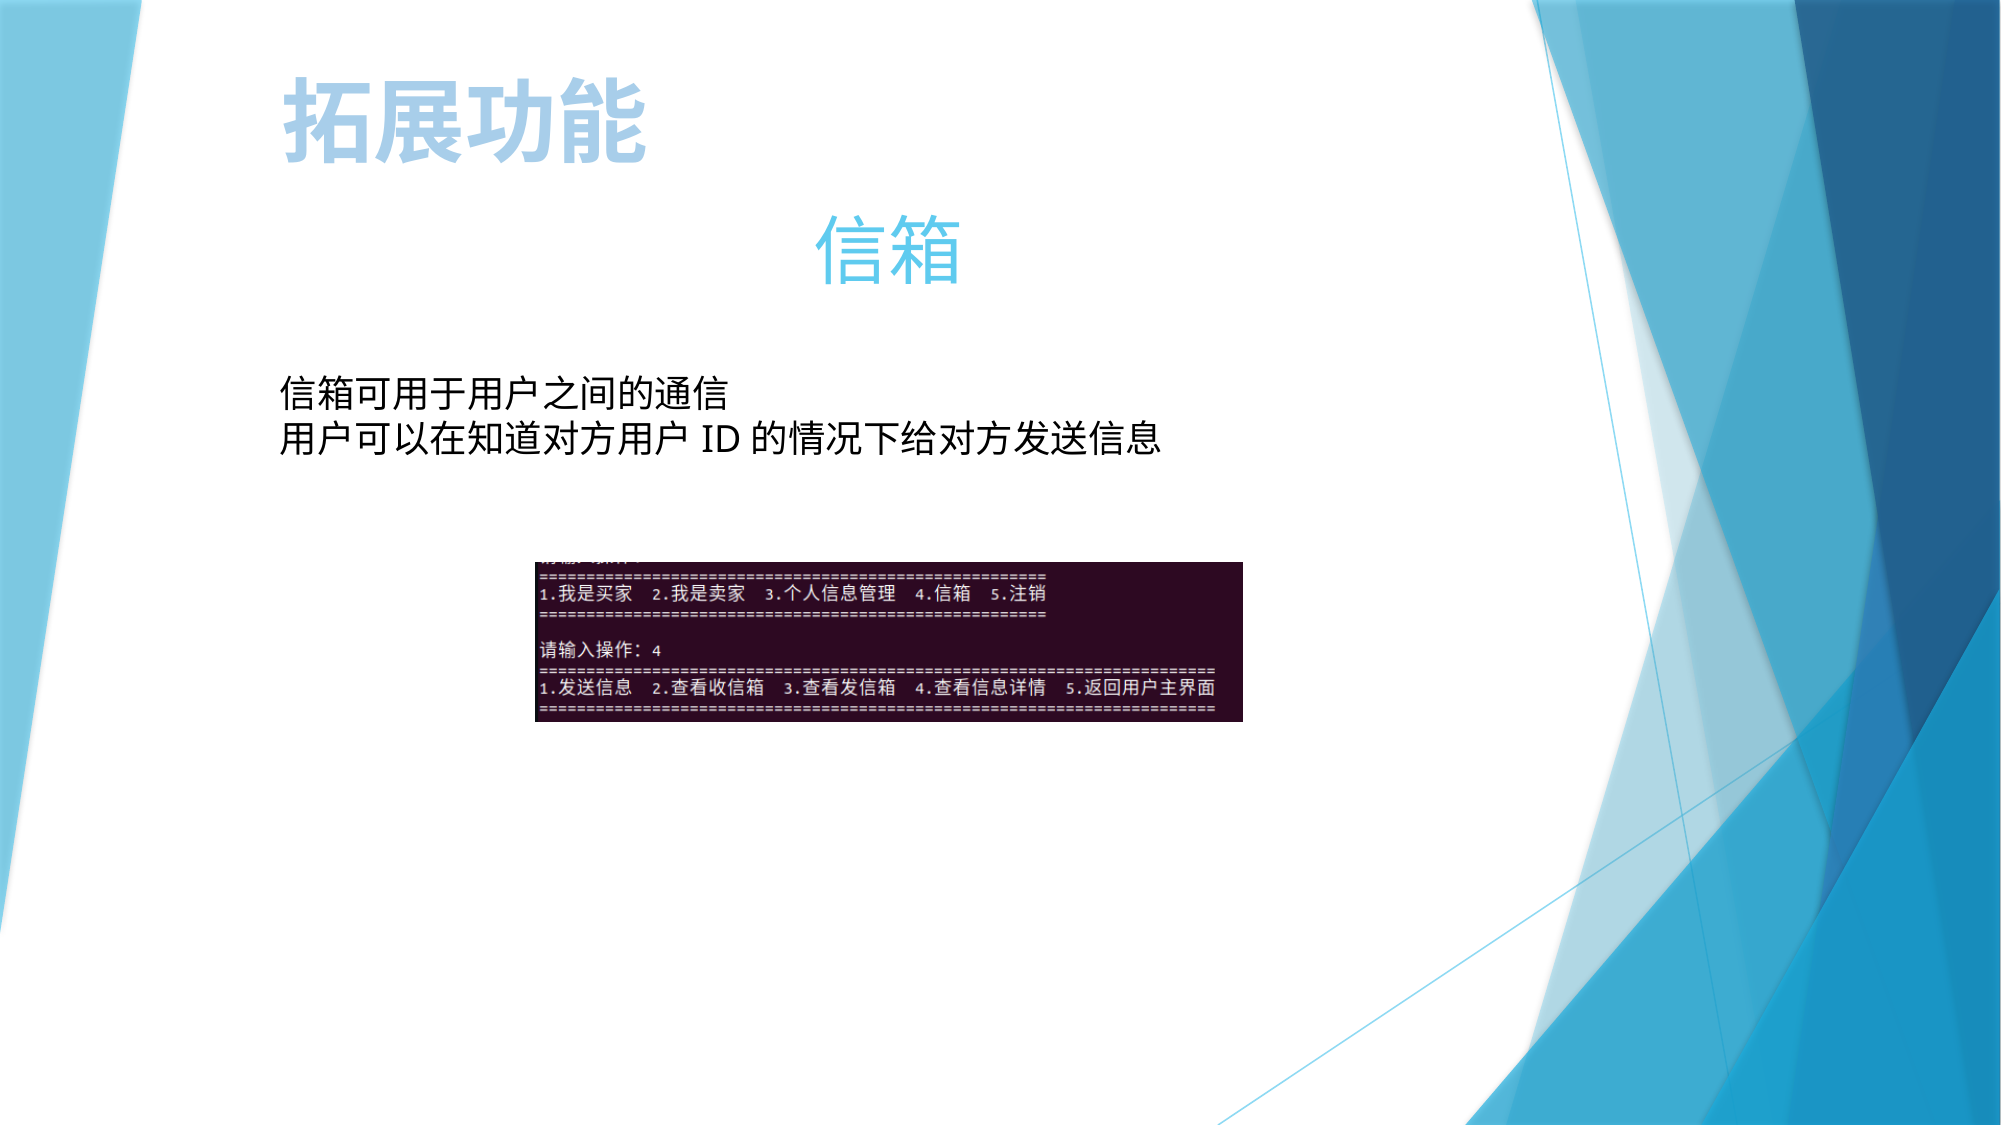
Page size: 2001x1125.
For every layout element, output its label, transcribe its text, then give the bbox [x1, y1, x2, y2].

text_box 拓展功能 [266, 56, 665, 182]
picture [535, 561, 1243, 723]
text_box 信箱可用于用户之间的通信 用户可以在知道对方用户ID的情况下给对方发送信息 [265, 362, 1260, 468]
text_box 信箱 [798, 195, 979, 301]
